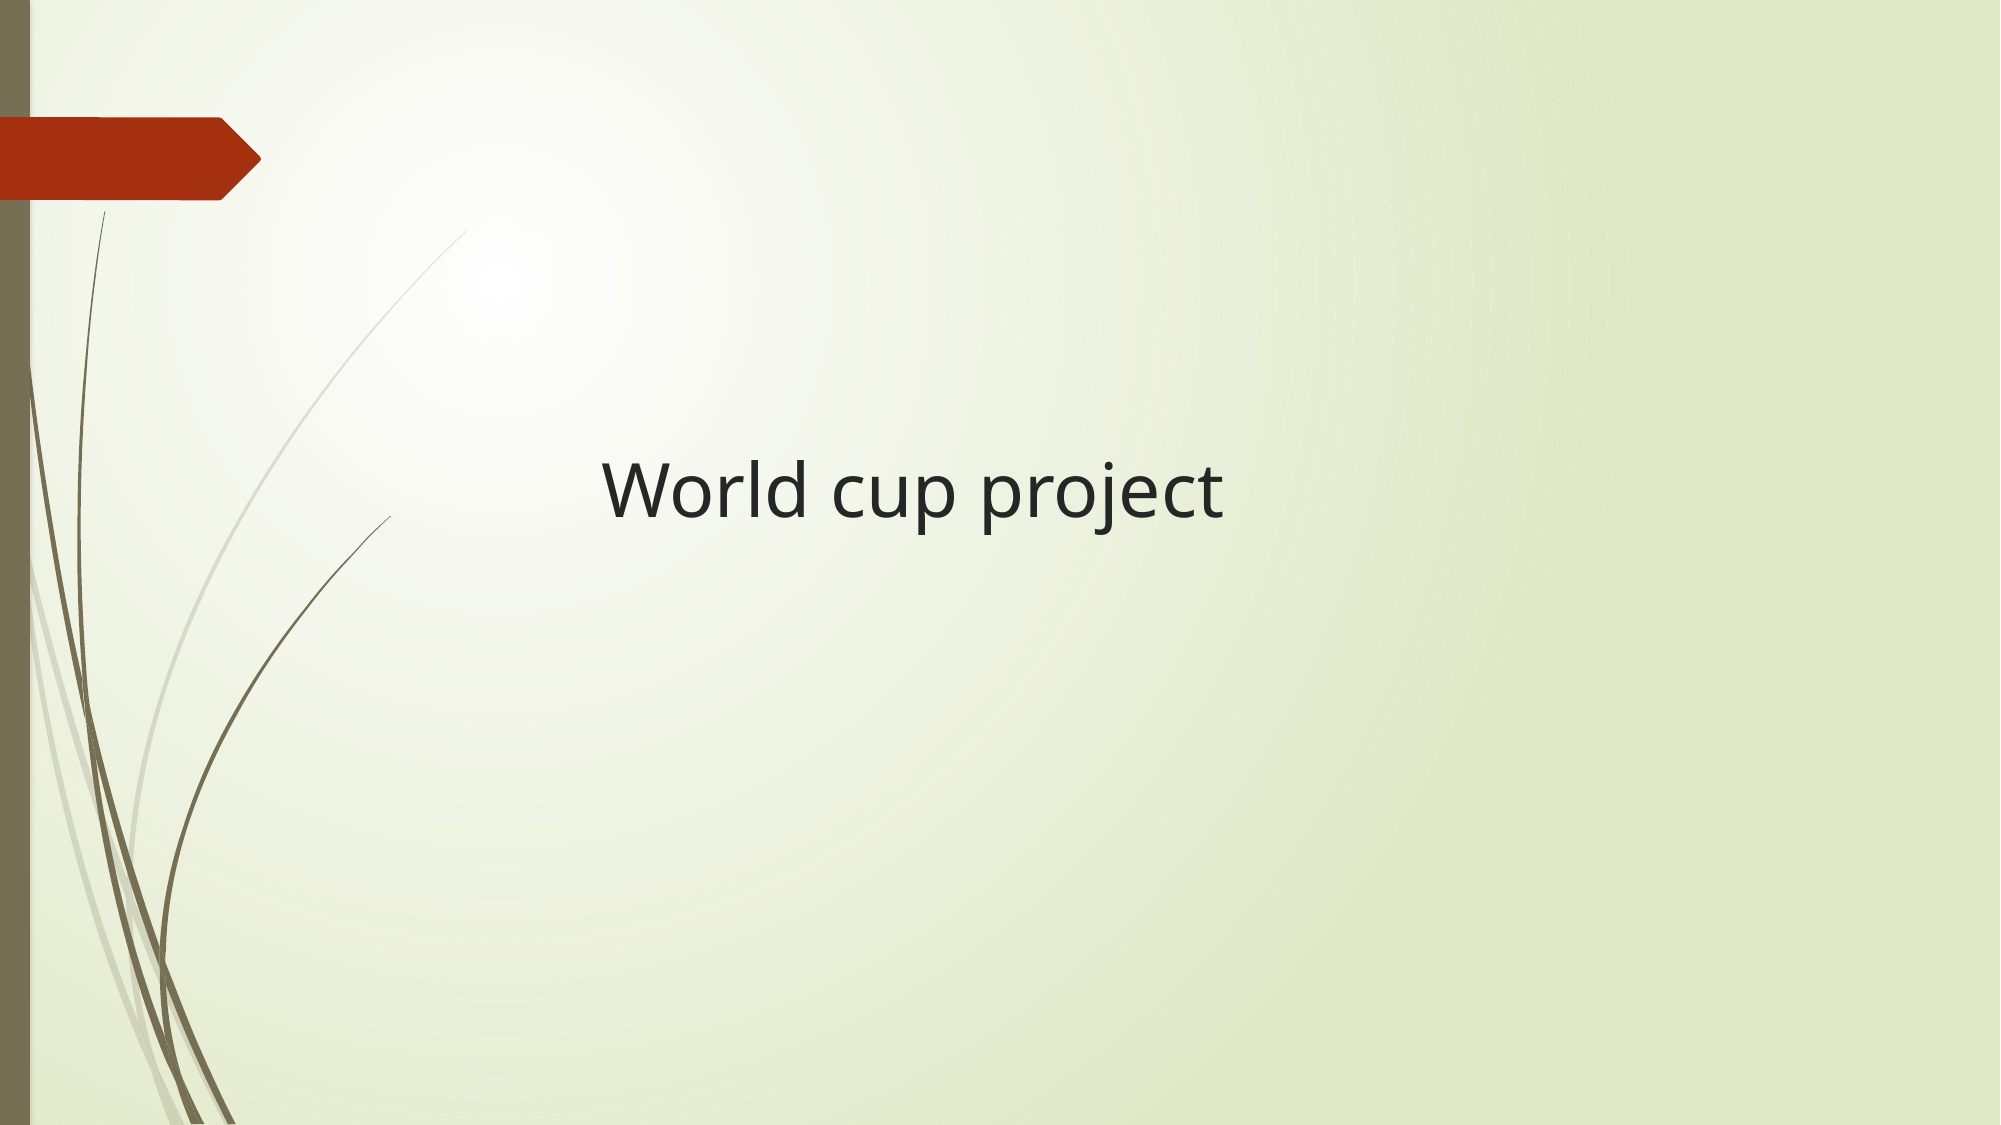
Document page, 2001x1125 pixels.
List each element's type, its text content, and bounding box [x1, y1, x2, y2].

title World cup project [137, 435, 1863, 1002]
